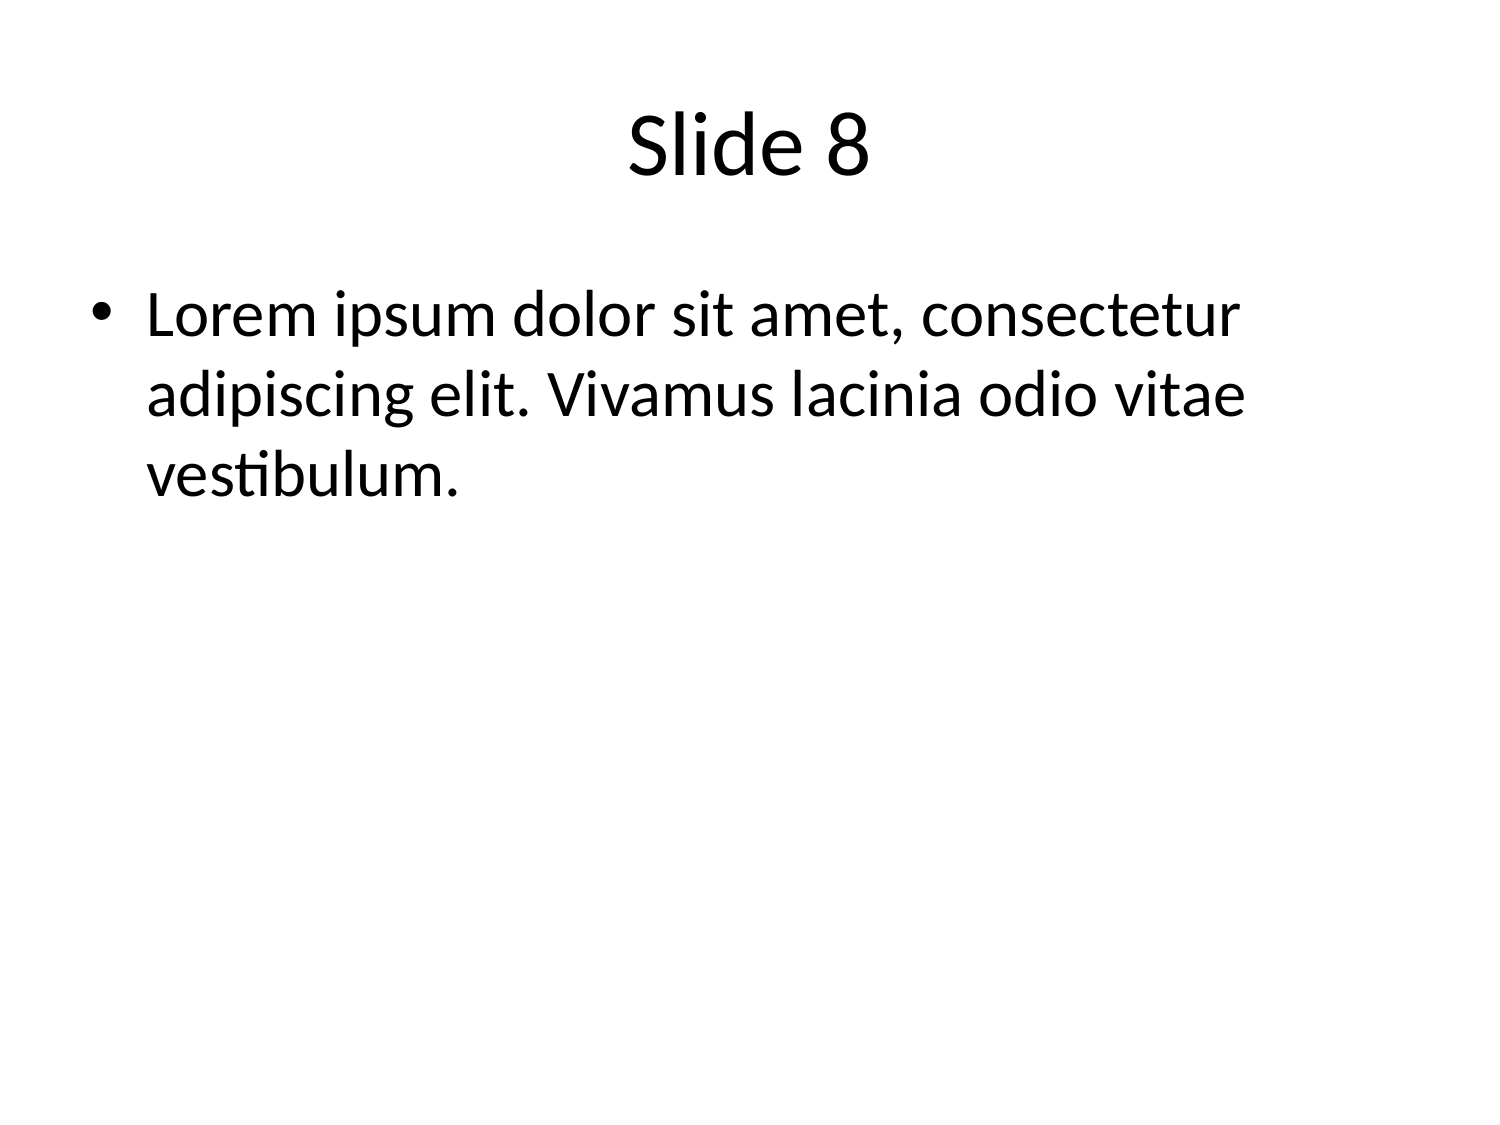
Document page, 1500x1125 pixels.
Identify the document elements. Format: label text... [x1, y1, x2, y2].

list Lorem ipsum dolor sit amet, consectetur adipiscing elit. Vivamus lacinia odio vitae vestibulum. [75, 262, 1425, 1005]
title Slide 8 [75, 45, 1425, 233]
